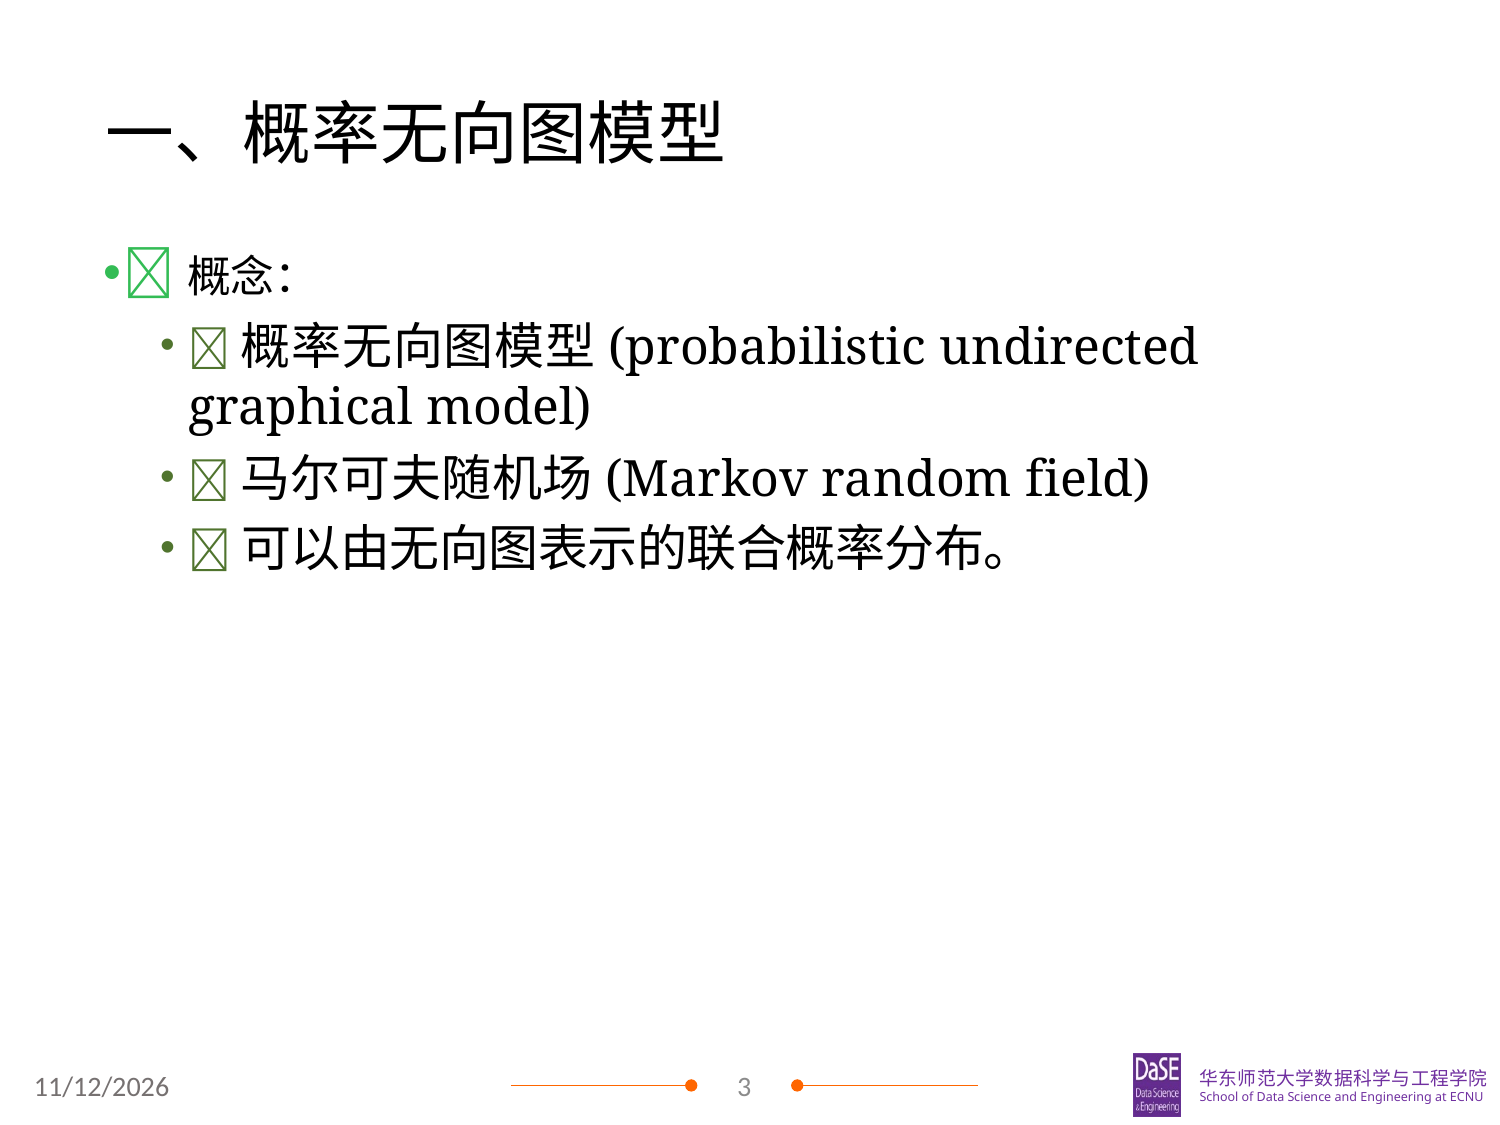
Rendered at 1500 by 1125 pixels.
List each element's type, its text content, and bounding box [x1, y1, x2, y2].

title 一、概率无向图模型 [103, 36, 1397, 225]
picture [1133, 1053, 1181, 1117]
list 概念： 概率无向图模型(probabilistic undirected graphical model) 马尔可夫随机场(Markov random field) 可以由无向图表示的联合概率分布。 [103, 241, 1397, 879]
